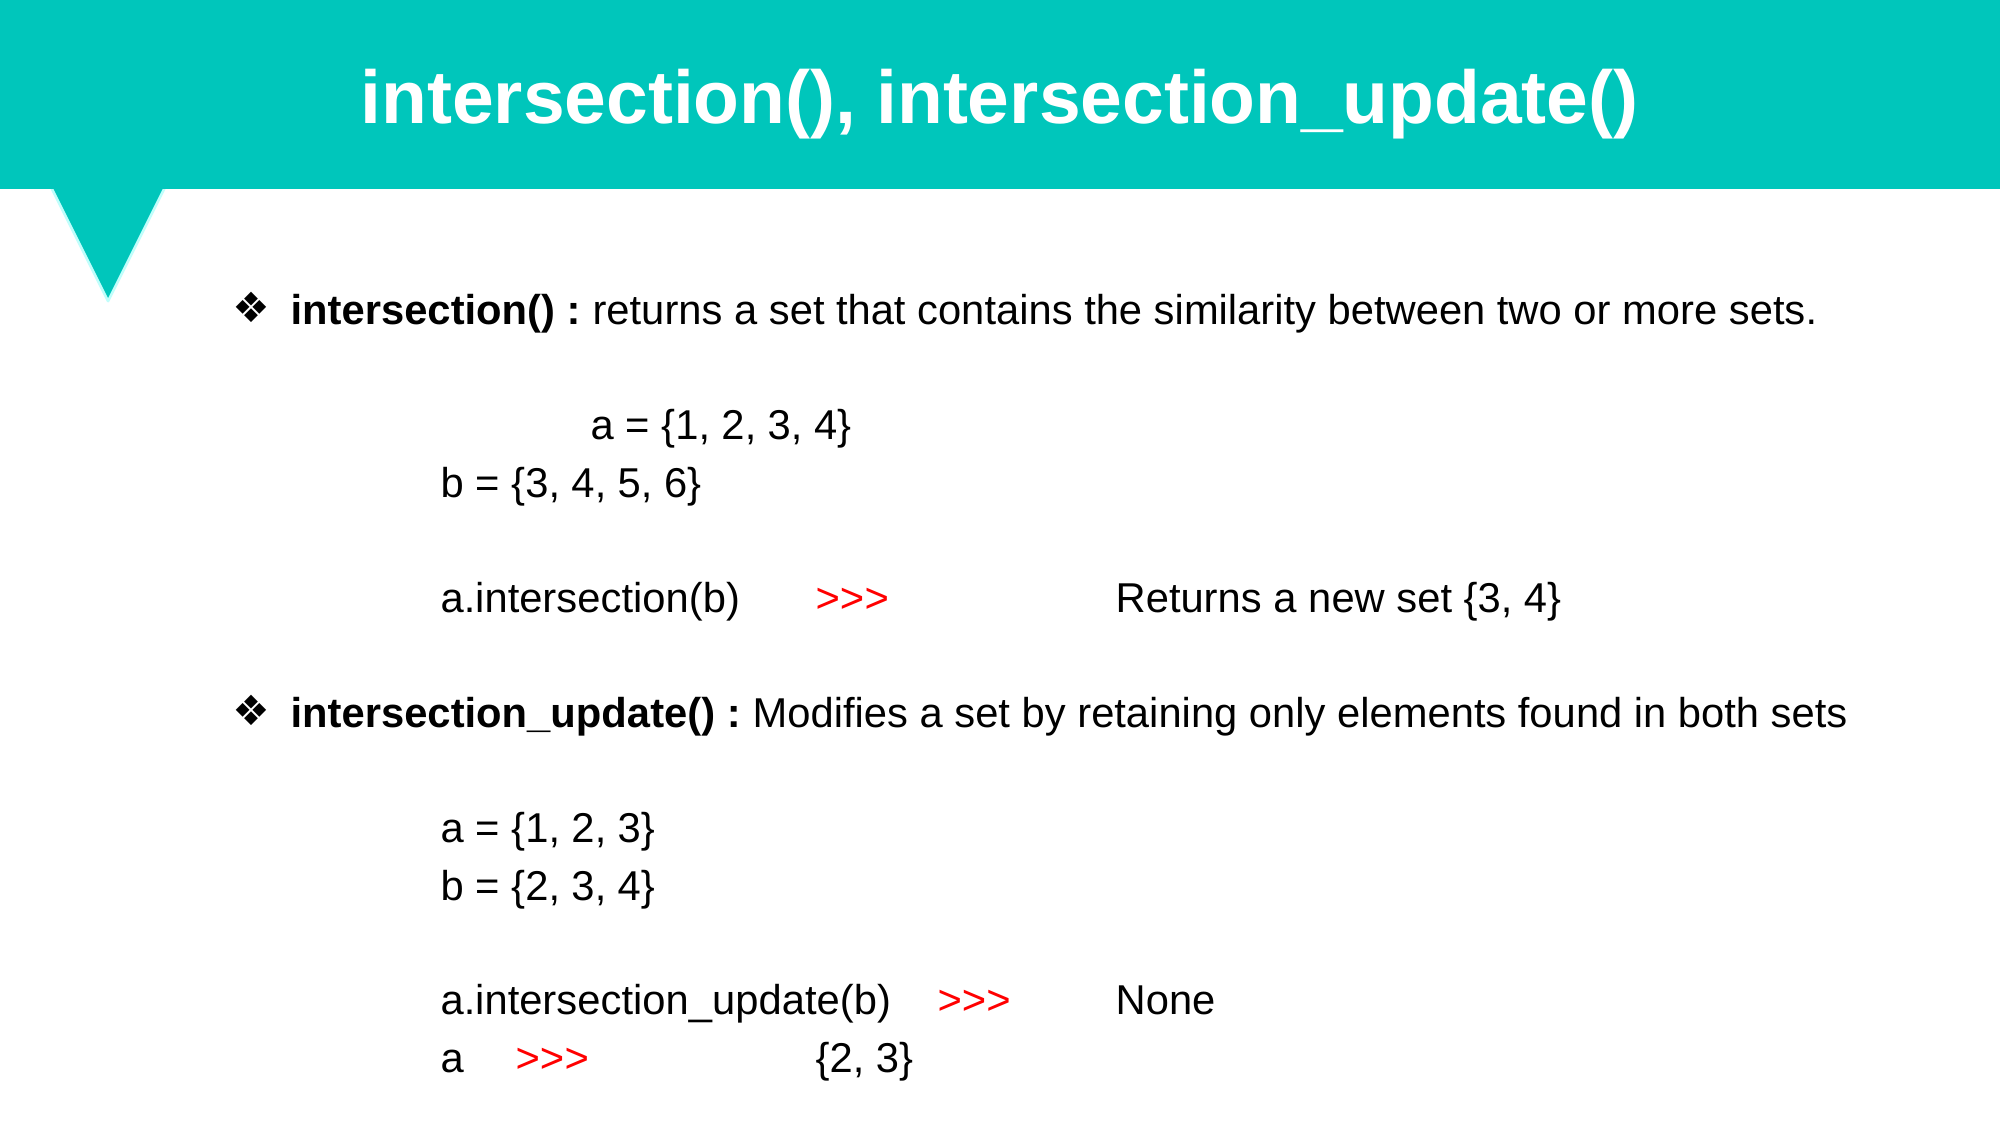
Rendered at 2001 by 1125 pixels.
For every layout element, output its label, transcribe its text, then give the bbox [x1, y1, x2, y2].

text_box intersection() : returns a set that contains the similarity between two or more sets. a = {1, 2, 3, 4} b = {3, 4, 5, 6} a.intersection(b) >>> Returns a new set {3, 4} intersection_update() : Modifies a set by retaining only elements found in both sets a = {1, 2, 3} b = {2, 3, 4} a.intersection_update(b) >>> None a >>> {2, 3} [200, 313, 1890, 1052]
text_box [0, 0, 2000, 302]
